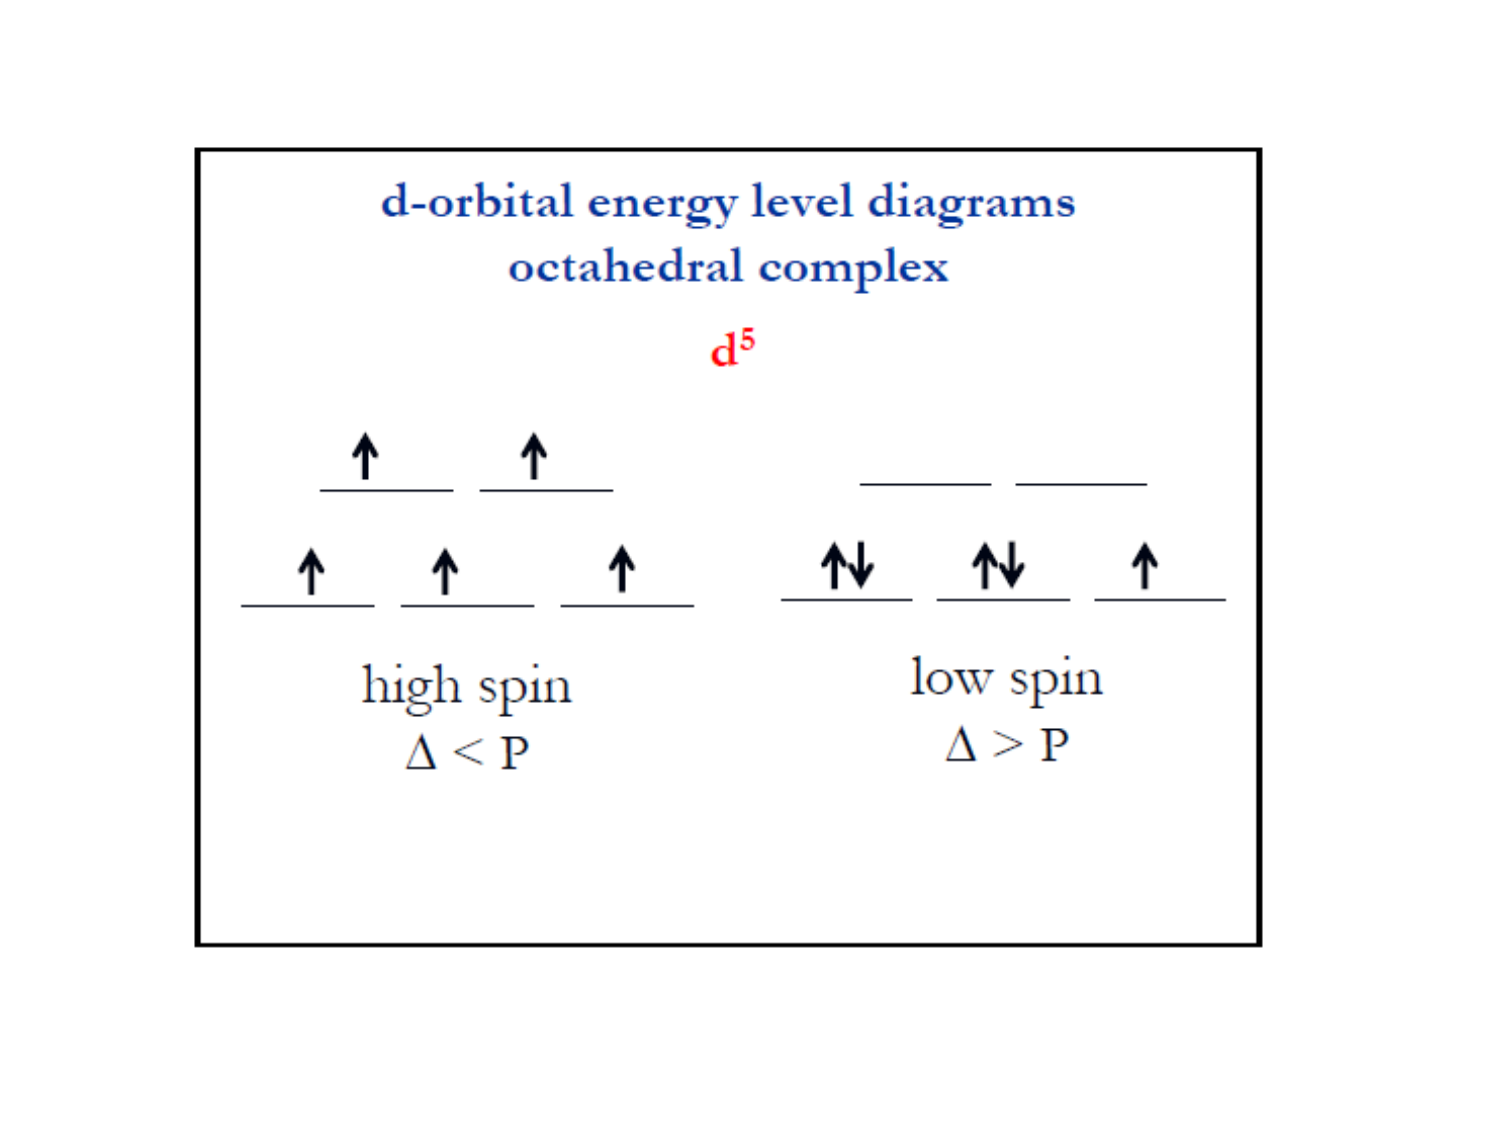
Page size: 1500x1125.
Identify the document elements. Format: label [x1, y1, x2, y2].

picture [187, 140, 1273, 976]
